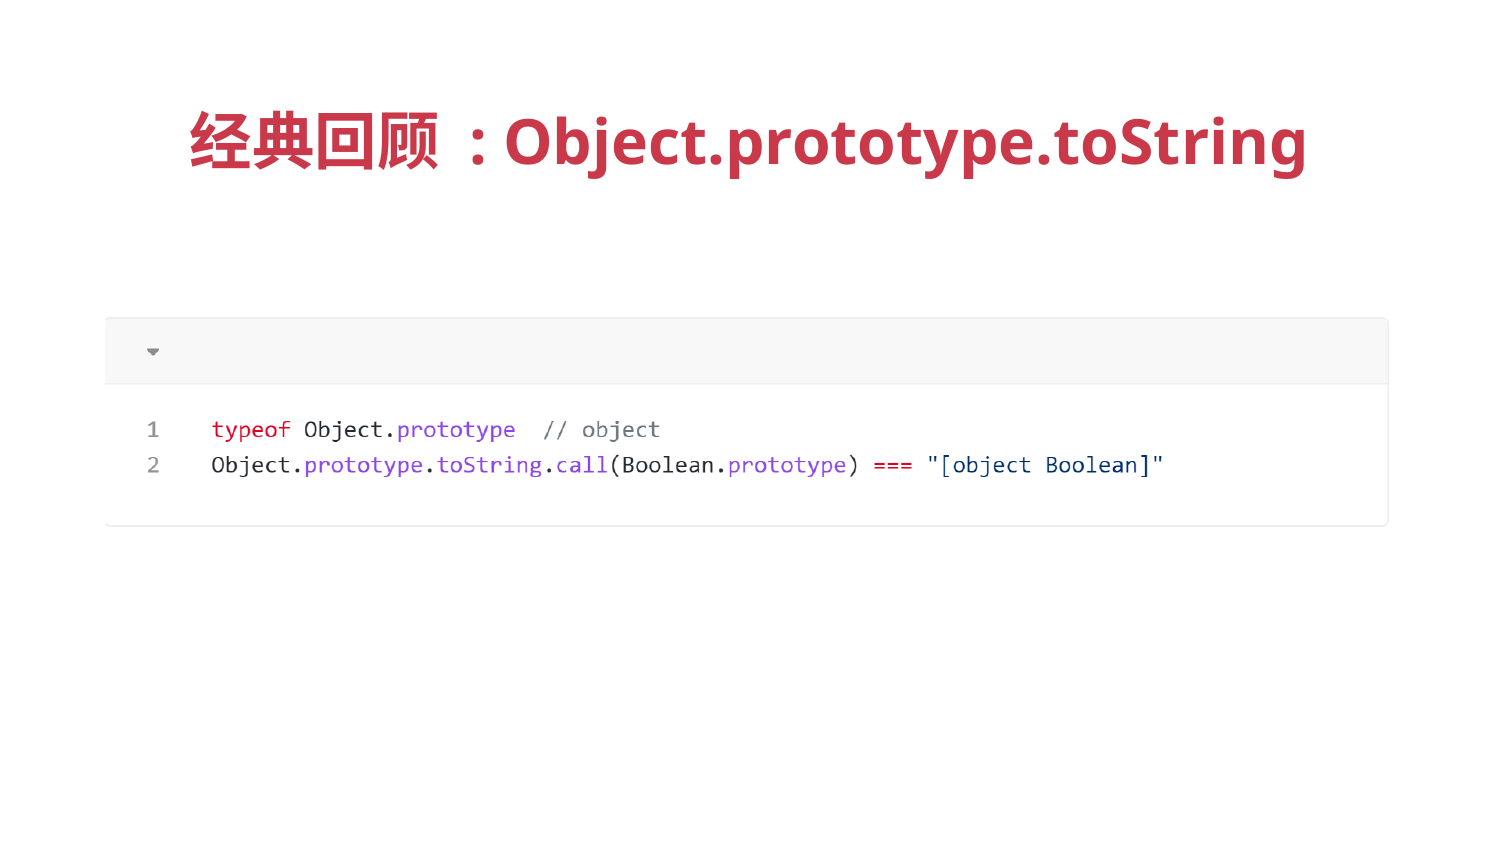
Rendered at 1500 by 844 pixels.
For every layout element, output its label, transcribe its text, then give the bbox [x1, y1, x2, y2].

text_box 经典回顾 : Object.prototype.toString [174, 94, 1326, 185]
picture [105, 312, 1395, 531]
